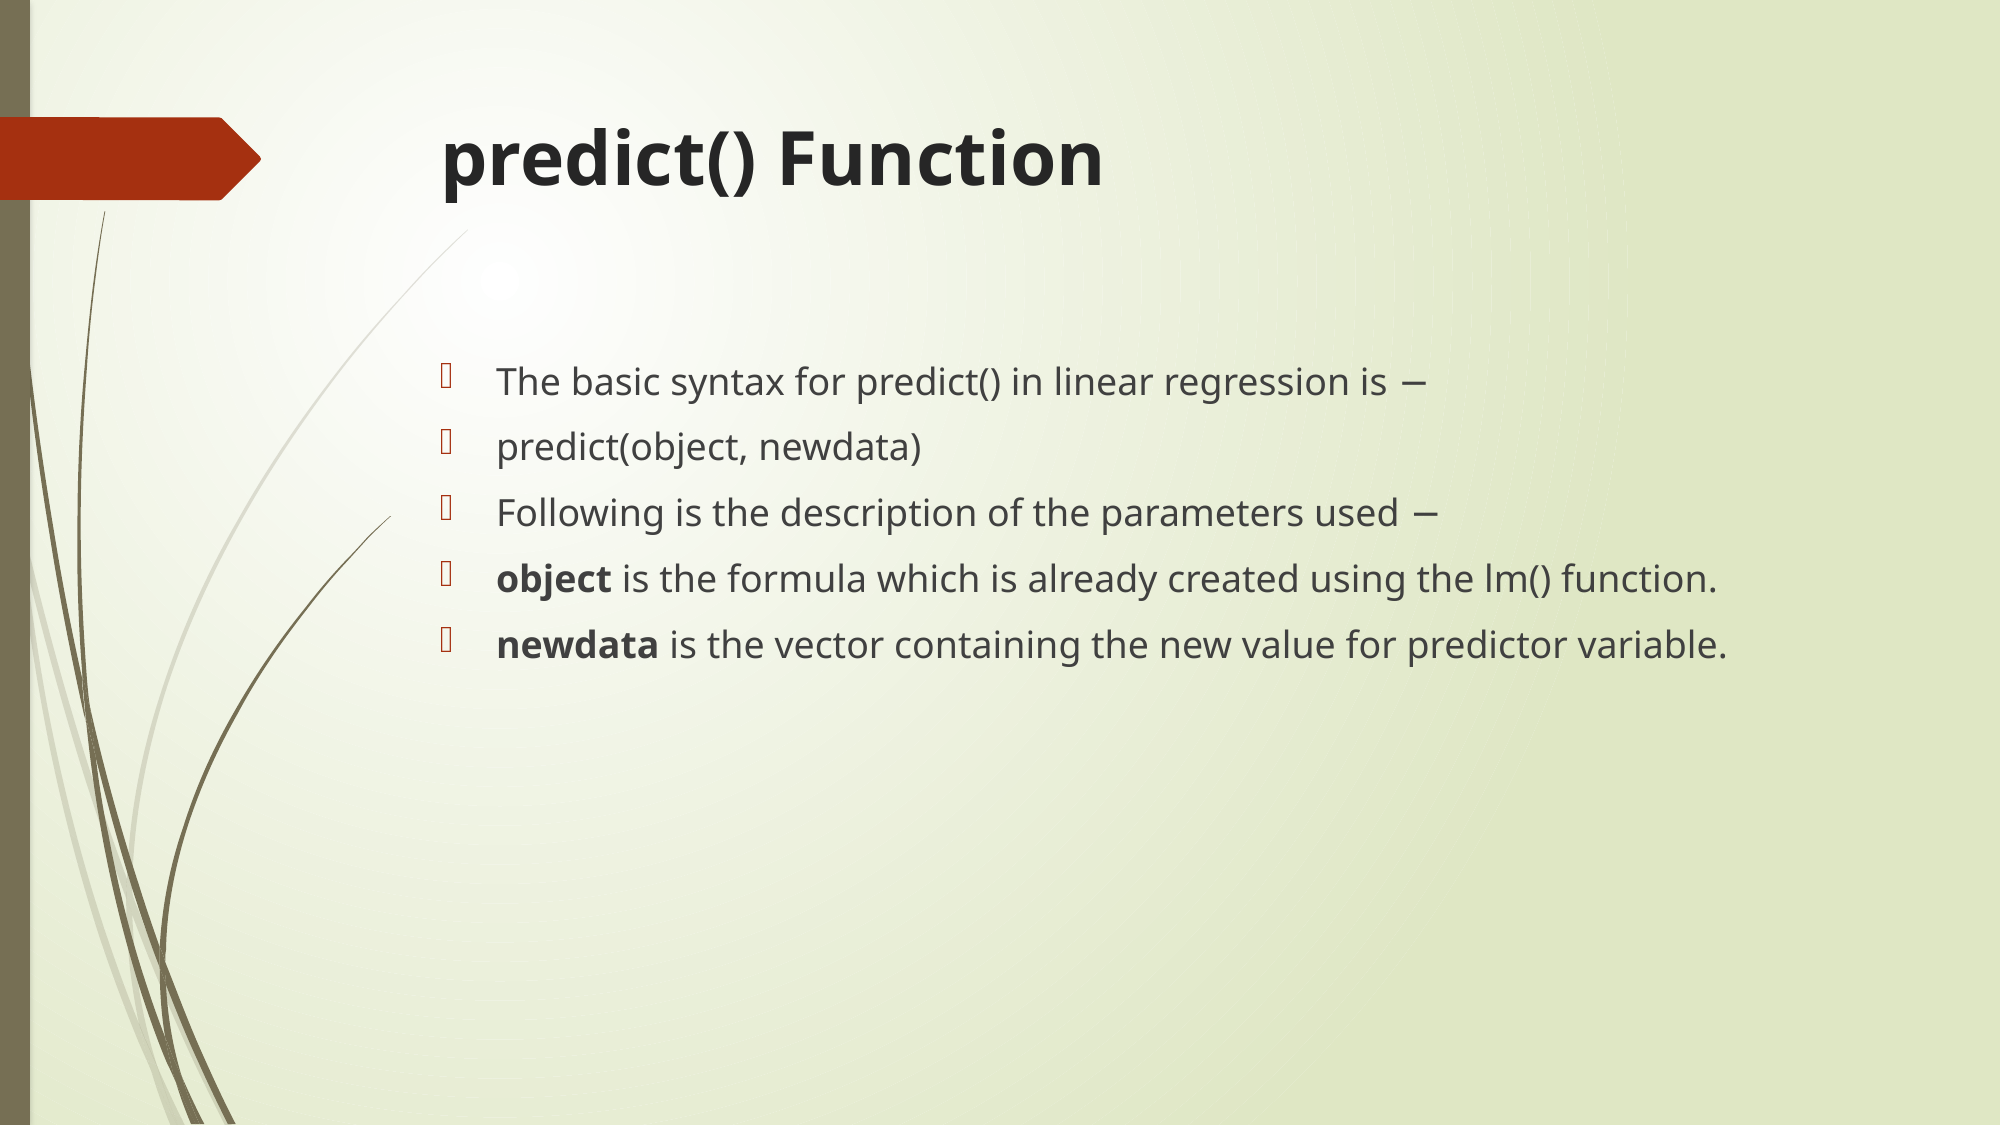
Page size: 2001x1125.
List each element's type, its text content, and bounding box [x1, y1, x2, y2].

list The basic syntax for predict() in linear regression is − predict(object, newdata) Following is the description of the parameters used − object is the formula which is already created using the lm() function. newdata is the vector containing the new value for predictor variable. [424, 350, 1888, 970]
title predict() Function [425, 102, 1888, 313]
